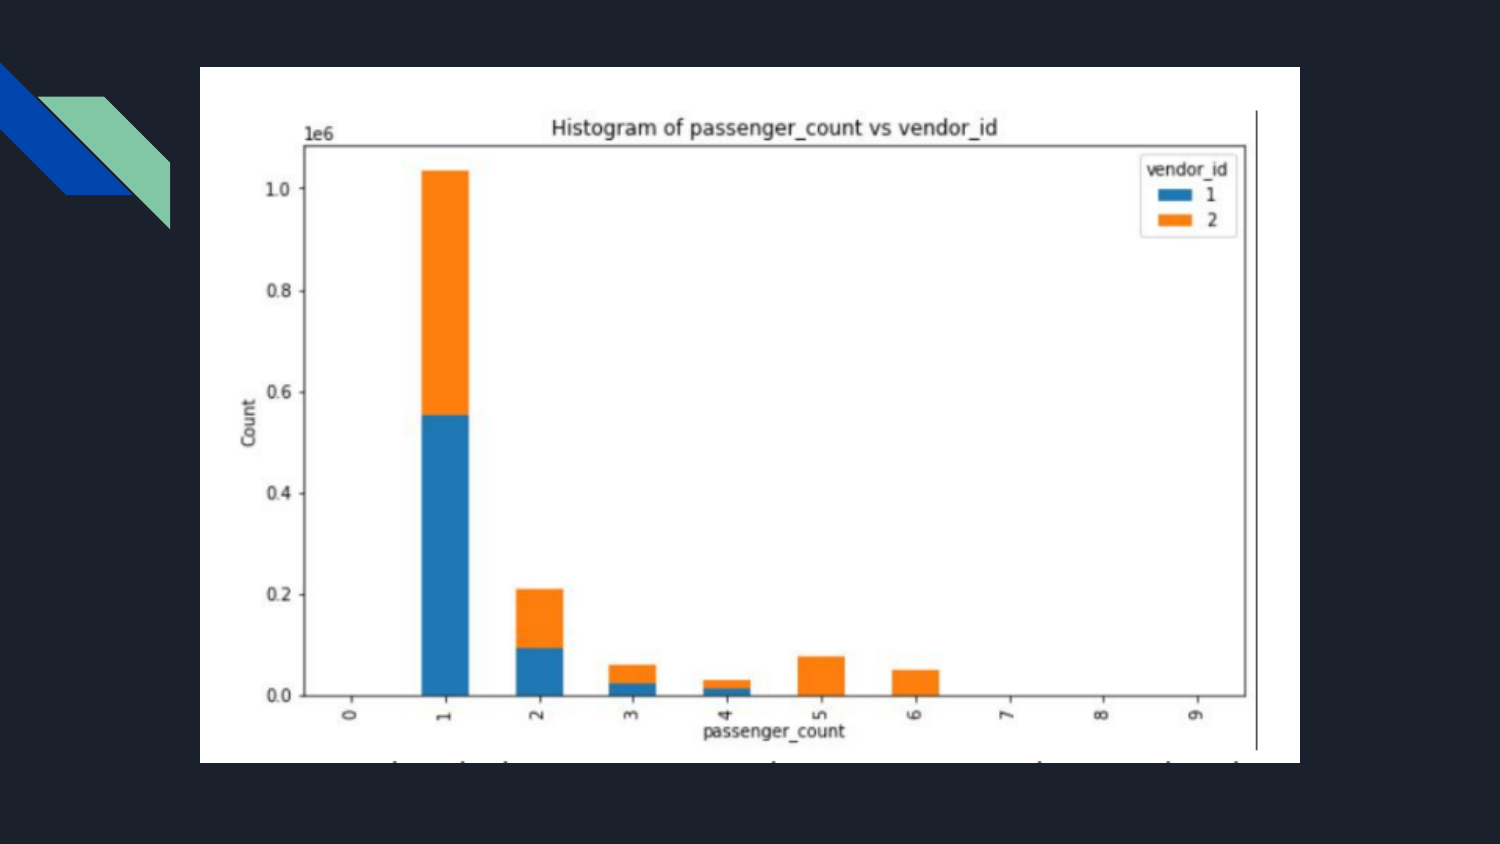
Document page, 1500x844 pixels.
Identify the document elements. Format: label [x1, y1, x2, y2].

picture [200, 67, 1300, 764]
